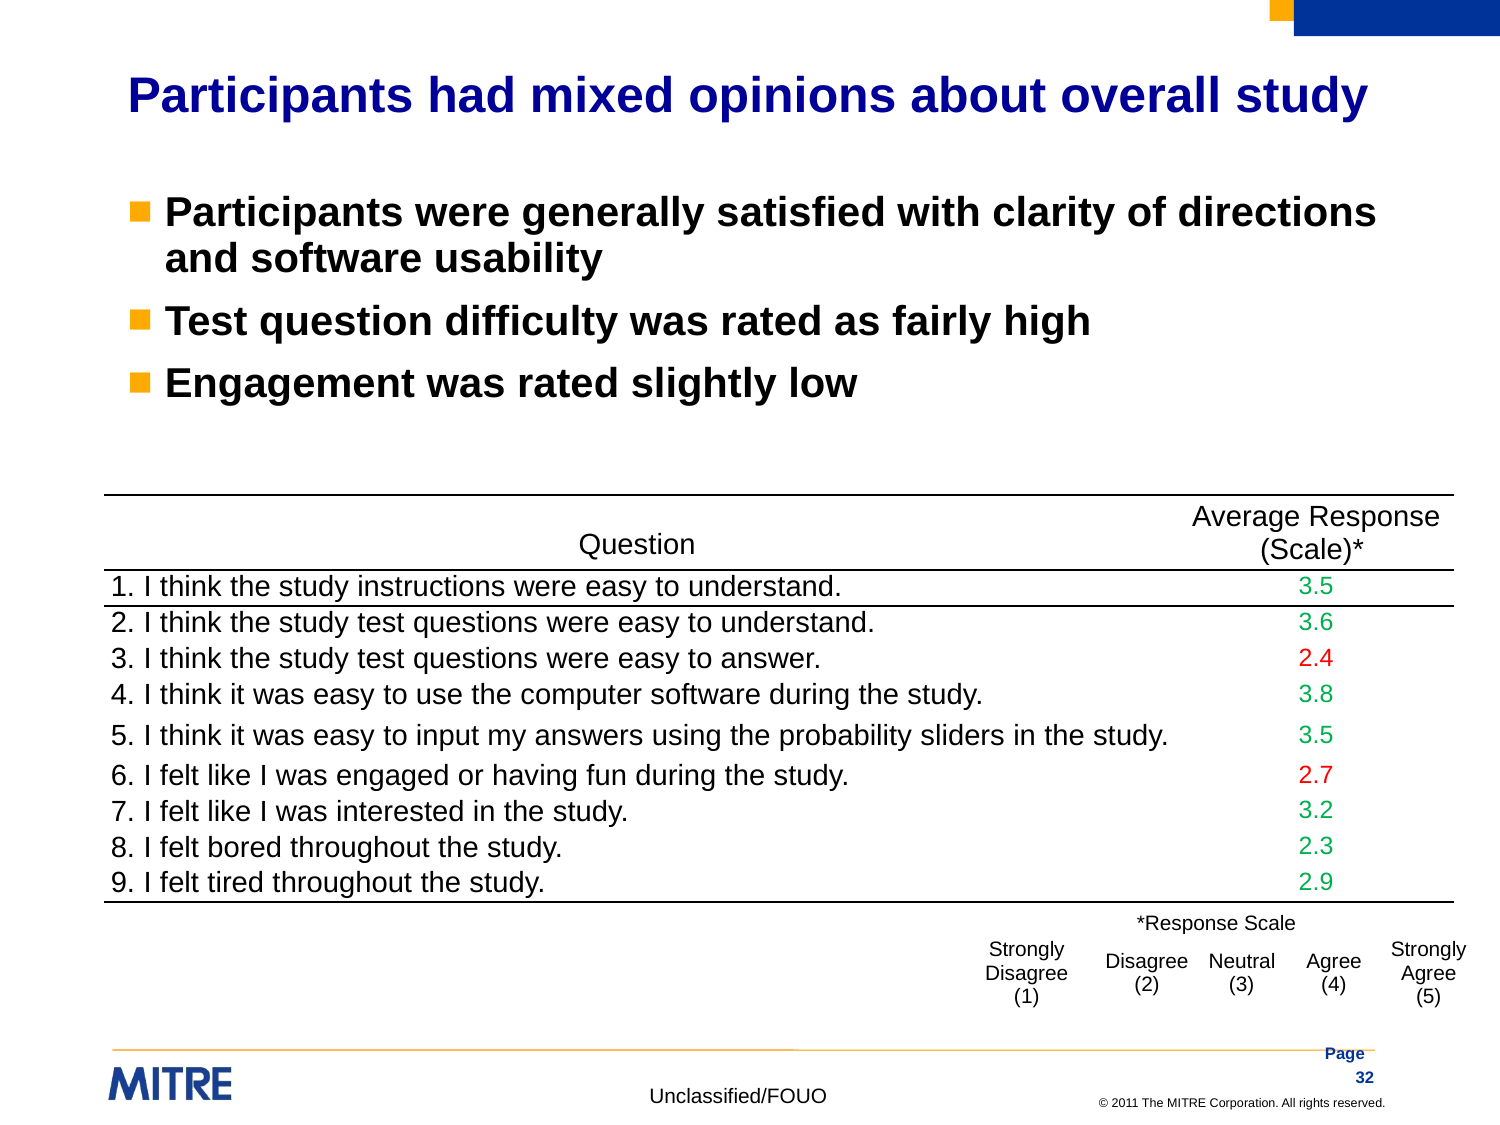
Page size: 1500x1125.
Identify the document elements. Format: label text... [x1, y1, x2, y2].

table_cell 5. I think it was easy to input my answers using the probability sliders in the study. [104, 719, 1179, 759]
list Participants were generally satisfied with clarity of directions and software usability Test question difficulty was rated as fairly high Engagement was rated slightly low [112, 200, 1435, 408]
table_cell 1. I think the study instructions were easy to understand. [104, 571, 1179, 605]
table_cell 2.4 [1179, 642, 1454, 678]
table_cell Strongly Disagree (1) [955, 936, 1099, 1010]
table_cell 2.3 [1179, 830, 1454, 866]
table_cell 8. I felt bored throughout the study. [104, 830, 1179, 866]
table_cell 4. I think it was easy to use the computer software during the study. [104, 678, 1179, 719]
table_cell 2.9 [1179, 866, 1454, 901]
table_cell Disagree (2) [1100, 936, 1194, 1010]
table_header Question [104, 496, 1179, 569]
table_cell 7. I felt like I was interested in the study. [104, 795, 1179, 830]
table_cell Agree (4) [1290, 936, 1378, 1010]
table_cell 3.6 [1179, 607, 1454, 642]
table_header *Response Scale [955, 911, 1478, 934]
table_cell 3.5 [1179, 719, 1454, 759]
table_cell 3. I think the study test questions were easy to answer. [104, 642, 1179, 678]
title Participants had mixed opinions about overall study [112, 45, 1468, 200]
table_cell 3.2 [1179, 795, 1454, 830]
table_cell 3.8 [1179, 678, 1454, 719]
table_cell 2.7 [1179, 759, 1454, 795]
picture [103, 1064, 236, 1106]
table_cell 6. I felt like I was engaged or having fun during the study. [104, 759, 1179, 795]
table_cell Strongly Agree (5) [1380, 936, 1478, 1010]
slide_number Page 32 [1301, 1049, 1390, 1076]
table_header Average Response (Scale)* [1179, 496, 1454, 569]
table_cell 2. I think the study test questions were easy to understand. [104, 607, 1179, 642]
table_cell Neutral (3) [1195, 936, 1288, 1010]
table_cell 3.5 [1179, 571, 1454, 605]
table_cell 9. I felt tired throughout the study. [104, 866, 1179, 901]
